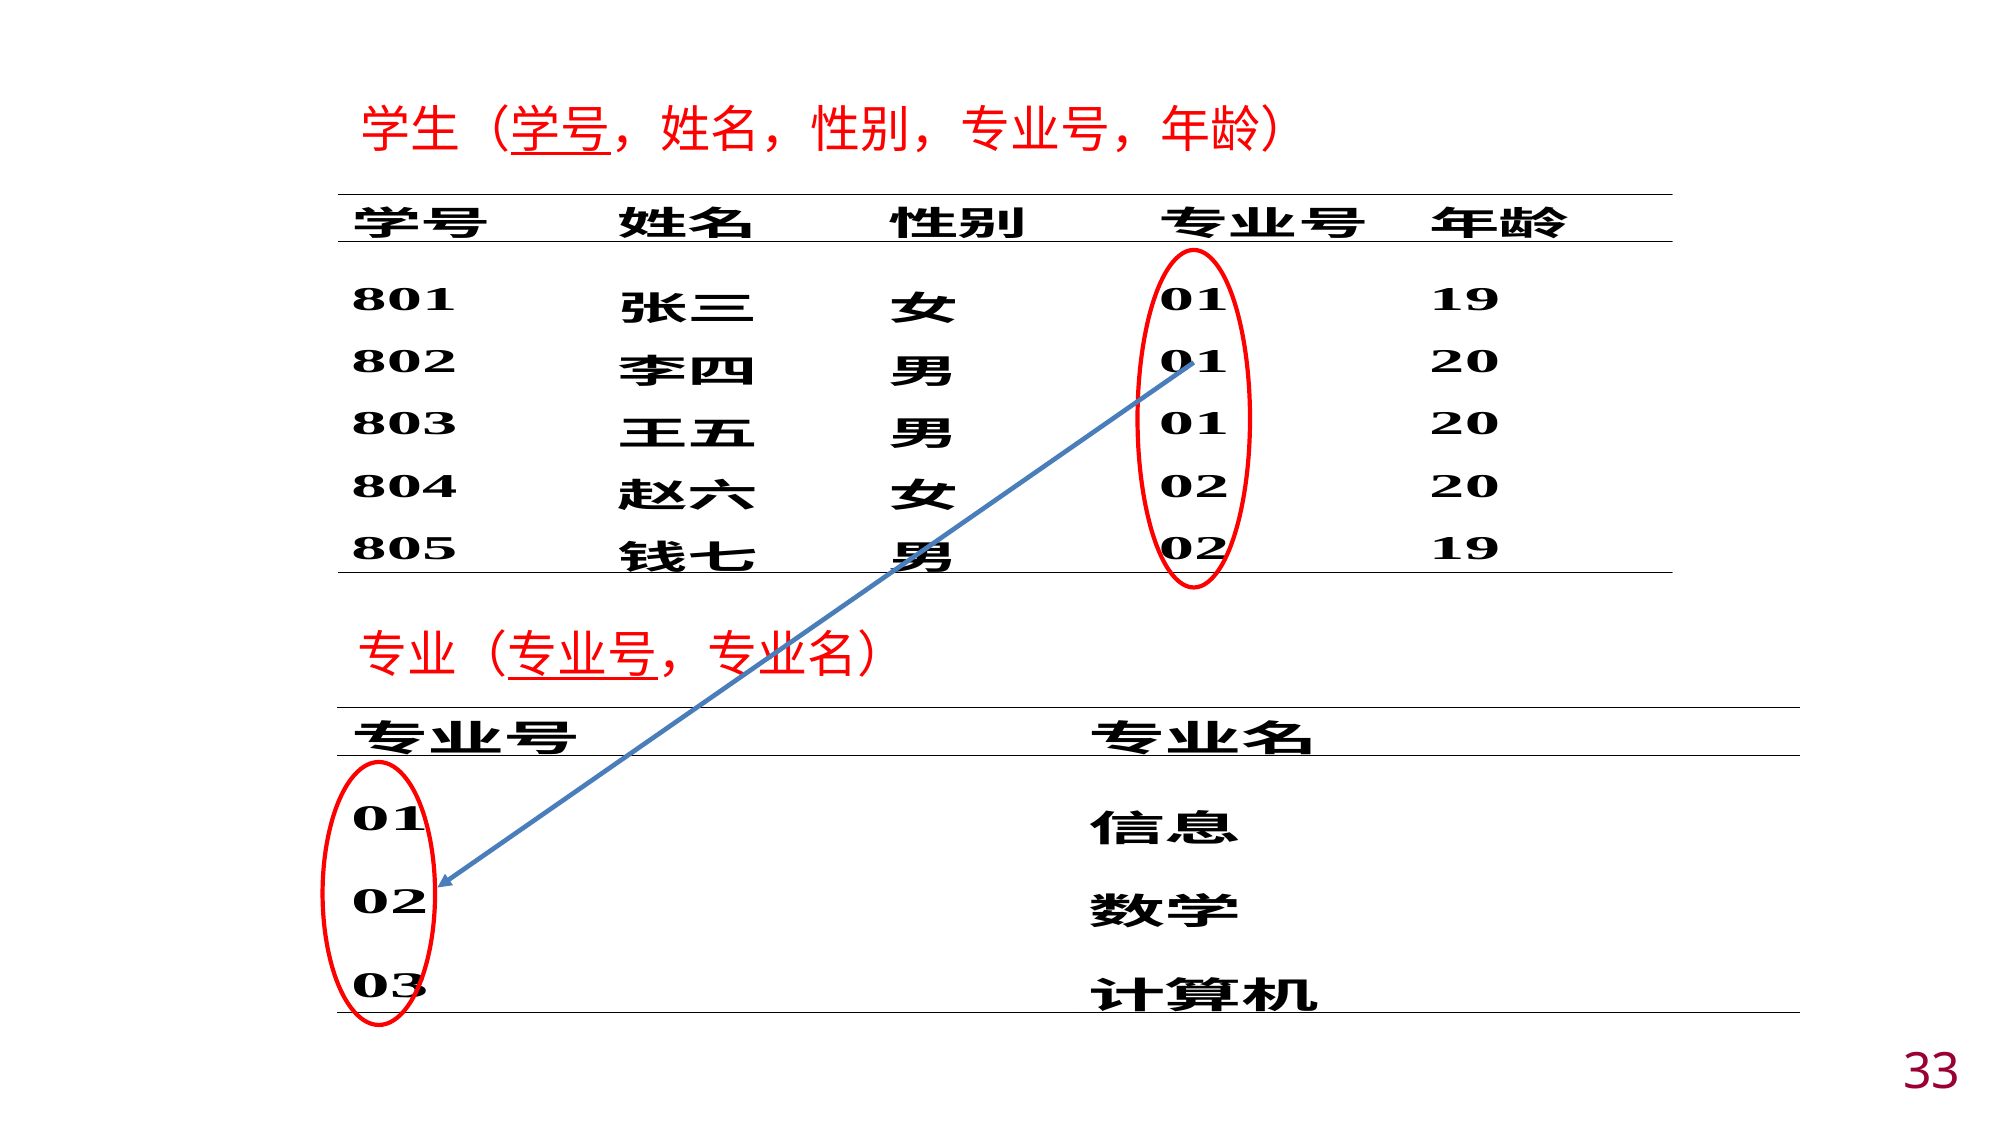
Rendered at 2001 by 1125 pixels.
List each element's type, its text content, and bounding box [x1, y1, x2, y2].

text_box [322, 193, 1673, 645]
text_box 学生（学号，姓名，性别，专业号，年龄） [345, 90, 1326, 166]
slide_number 32 [1805, 1048, 1975, 1096]
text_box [437, 587, 1194, 888]
text_box 专业（专业号，专业名） [342, 654, 432, 690]
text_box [319, 707, 1801, 1104]
